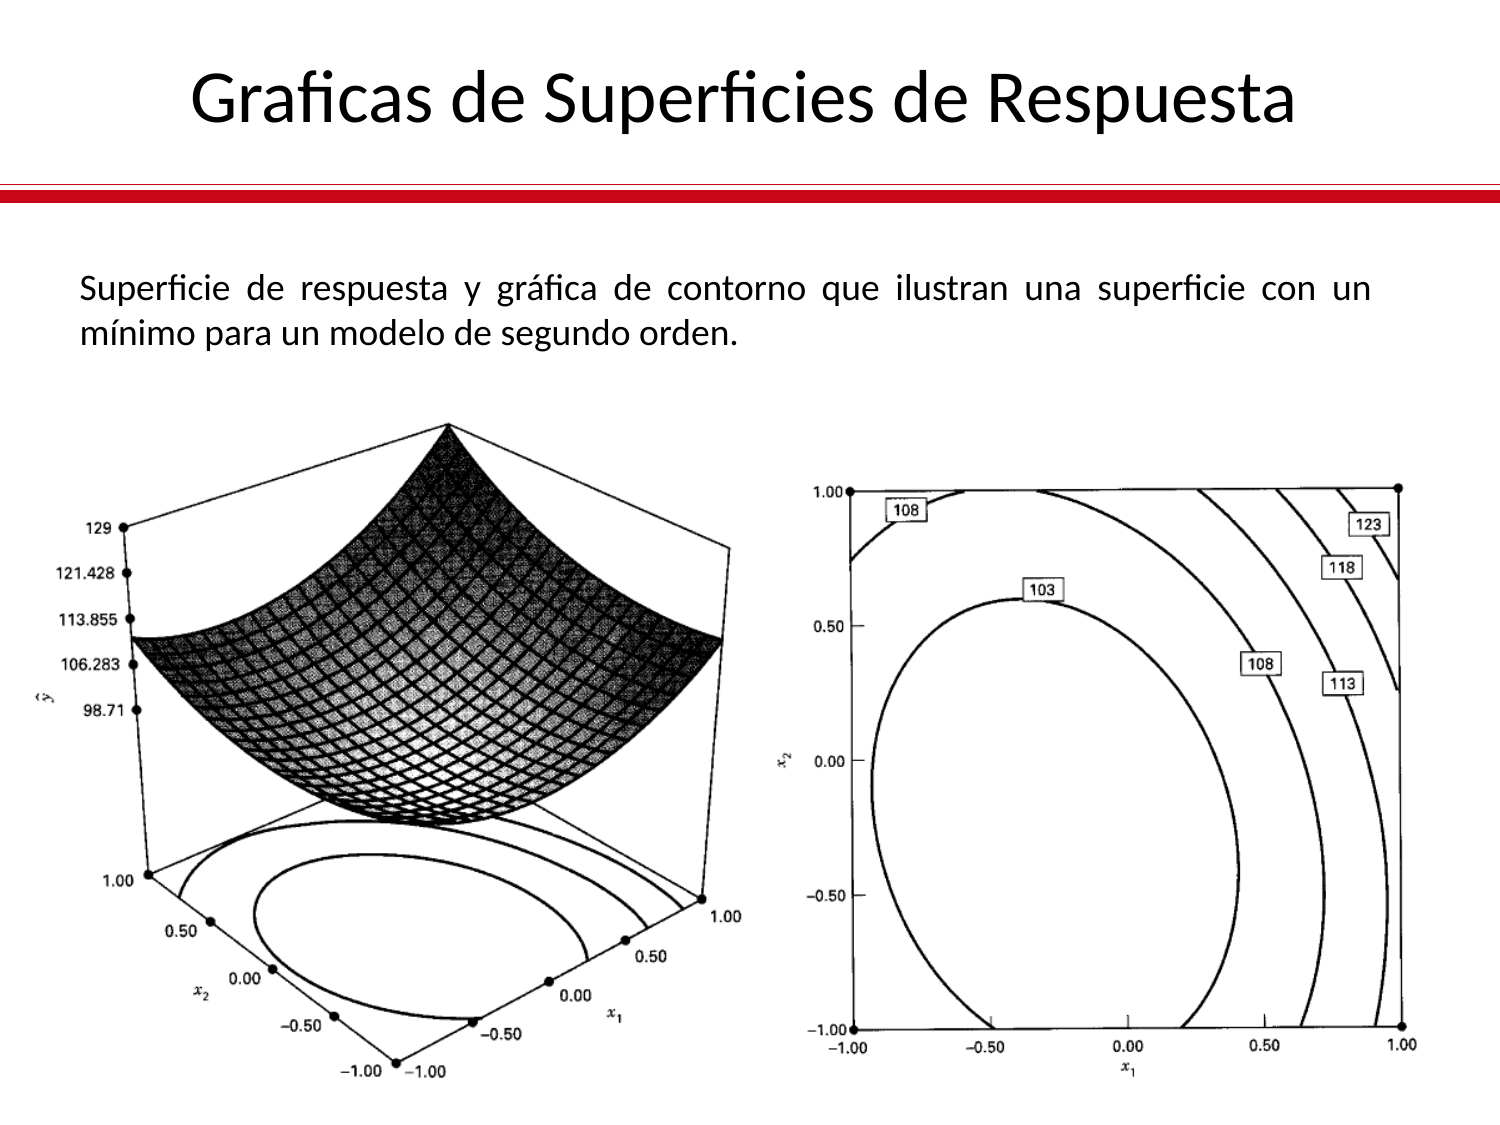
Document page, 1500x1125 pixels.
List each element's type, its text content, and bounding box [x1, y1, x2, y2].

picture [29, 419, 755, 1083]
text_box Graficas de Superficies de Respuesta [64, 0, 1424, 183]
text_box Superficie de respuesta y gráfica de contorno que ilustran una superficie con un mínimo para un modelo de segundo orden. [64, 255, 1388, 374]
picture [761, 476, 1438, 1083]
